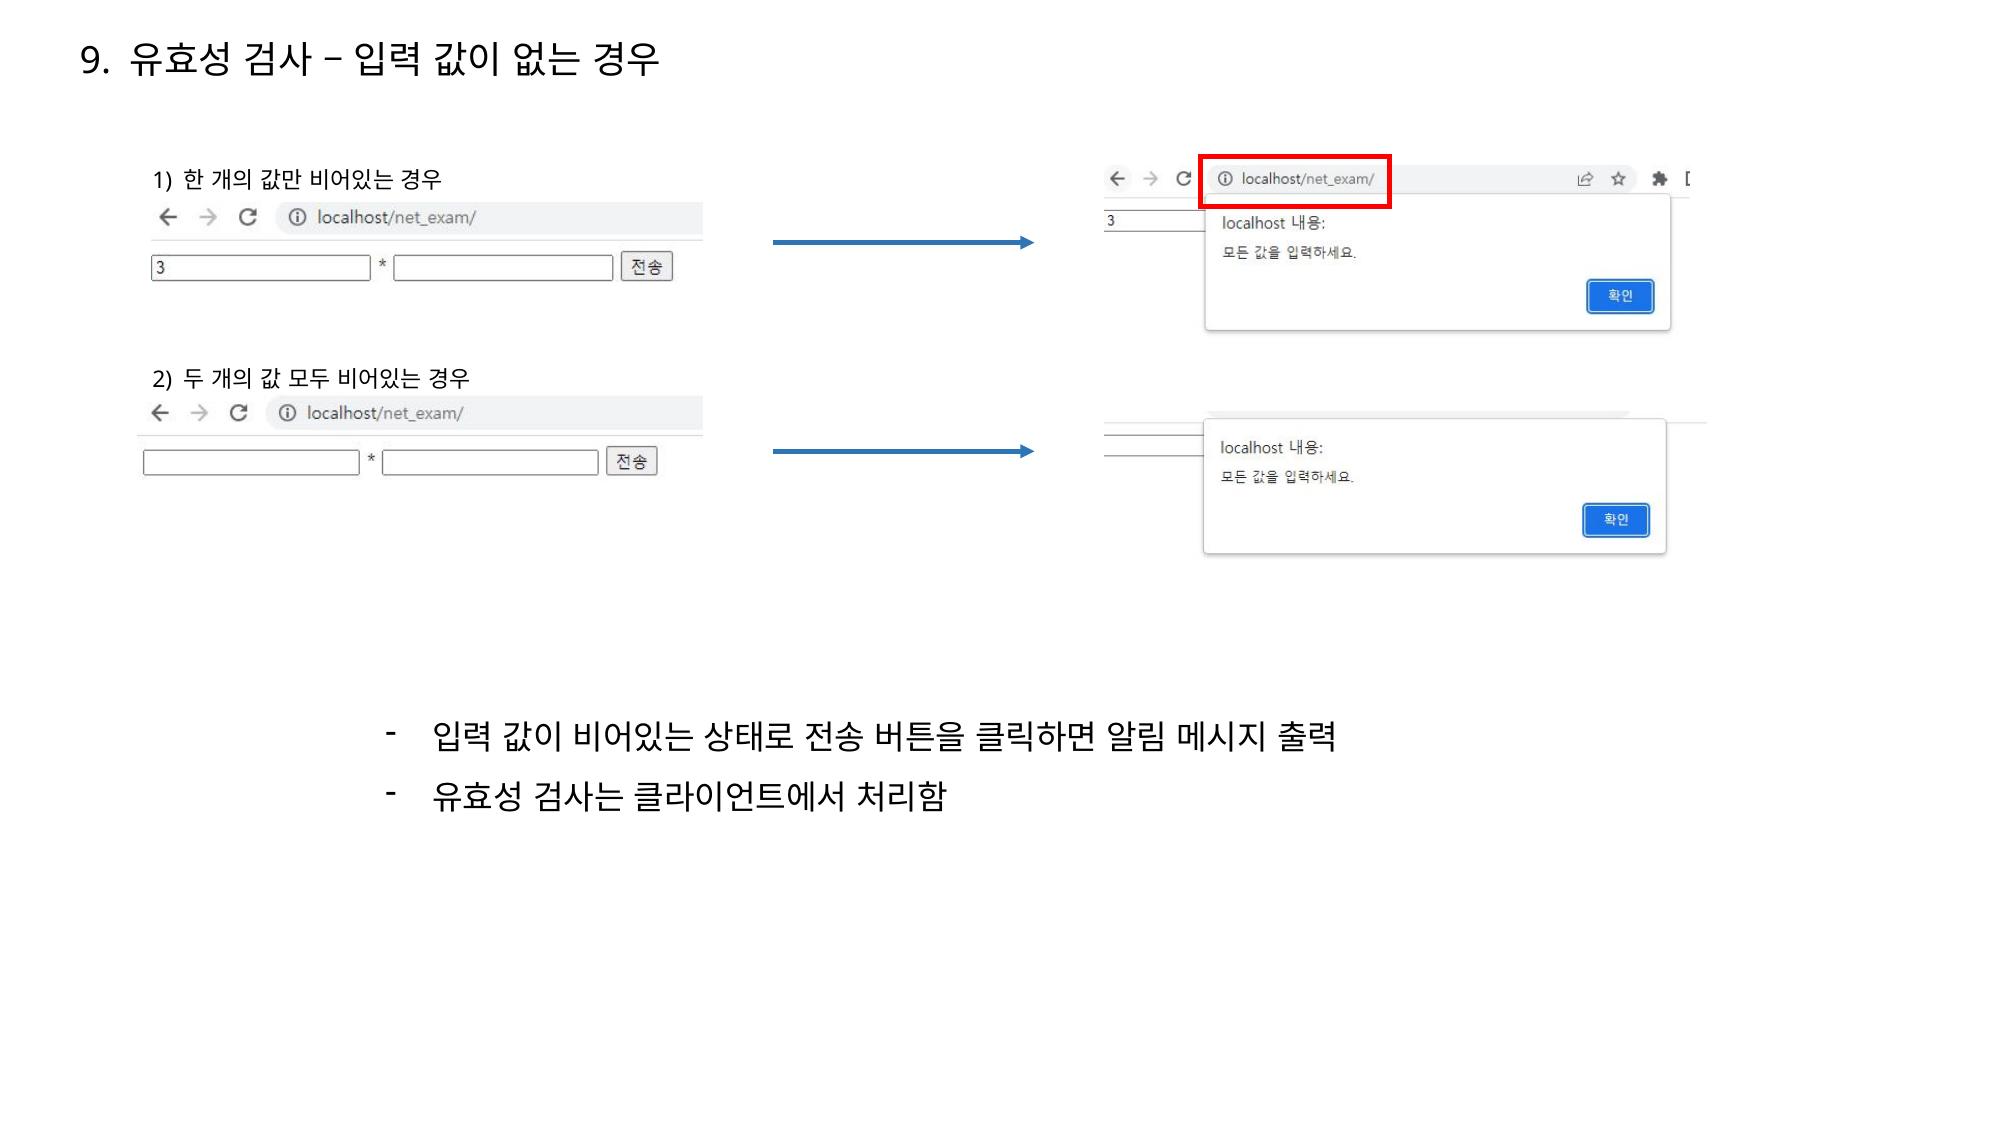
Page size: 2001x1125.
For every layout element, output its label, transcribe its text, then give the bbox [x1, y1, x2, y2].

picture [151, 202, 703, 314]
text_box 2) 두 개의 값 모두 비어있는 경우 [137, 343, 515, 392]
text_box 9. 유효성 검사 – 입력 값이 없는 경우 [64, 28, 677, 89]
picture [137, 392, 703, 510]
text_box 입력 값이 비어있는 상태로 전송 버튼을 클릭하면 알림 메시지 출력 유효성 검사는 클라이언트에서 처리함 [370, 688, 1518, 883]
picture [1104, 411, 1707, 609]
picture [1104, 165, 1690, 356]
text_box 1) 한 개의 값만 비어있는 경우 [137, 144, 491, 242]
text_box [1199, 156, 1390, 165]
